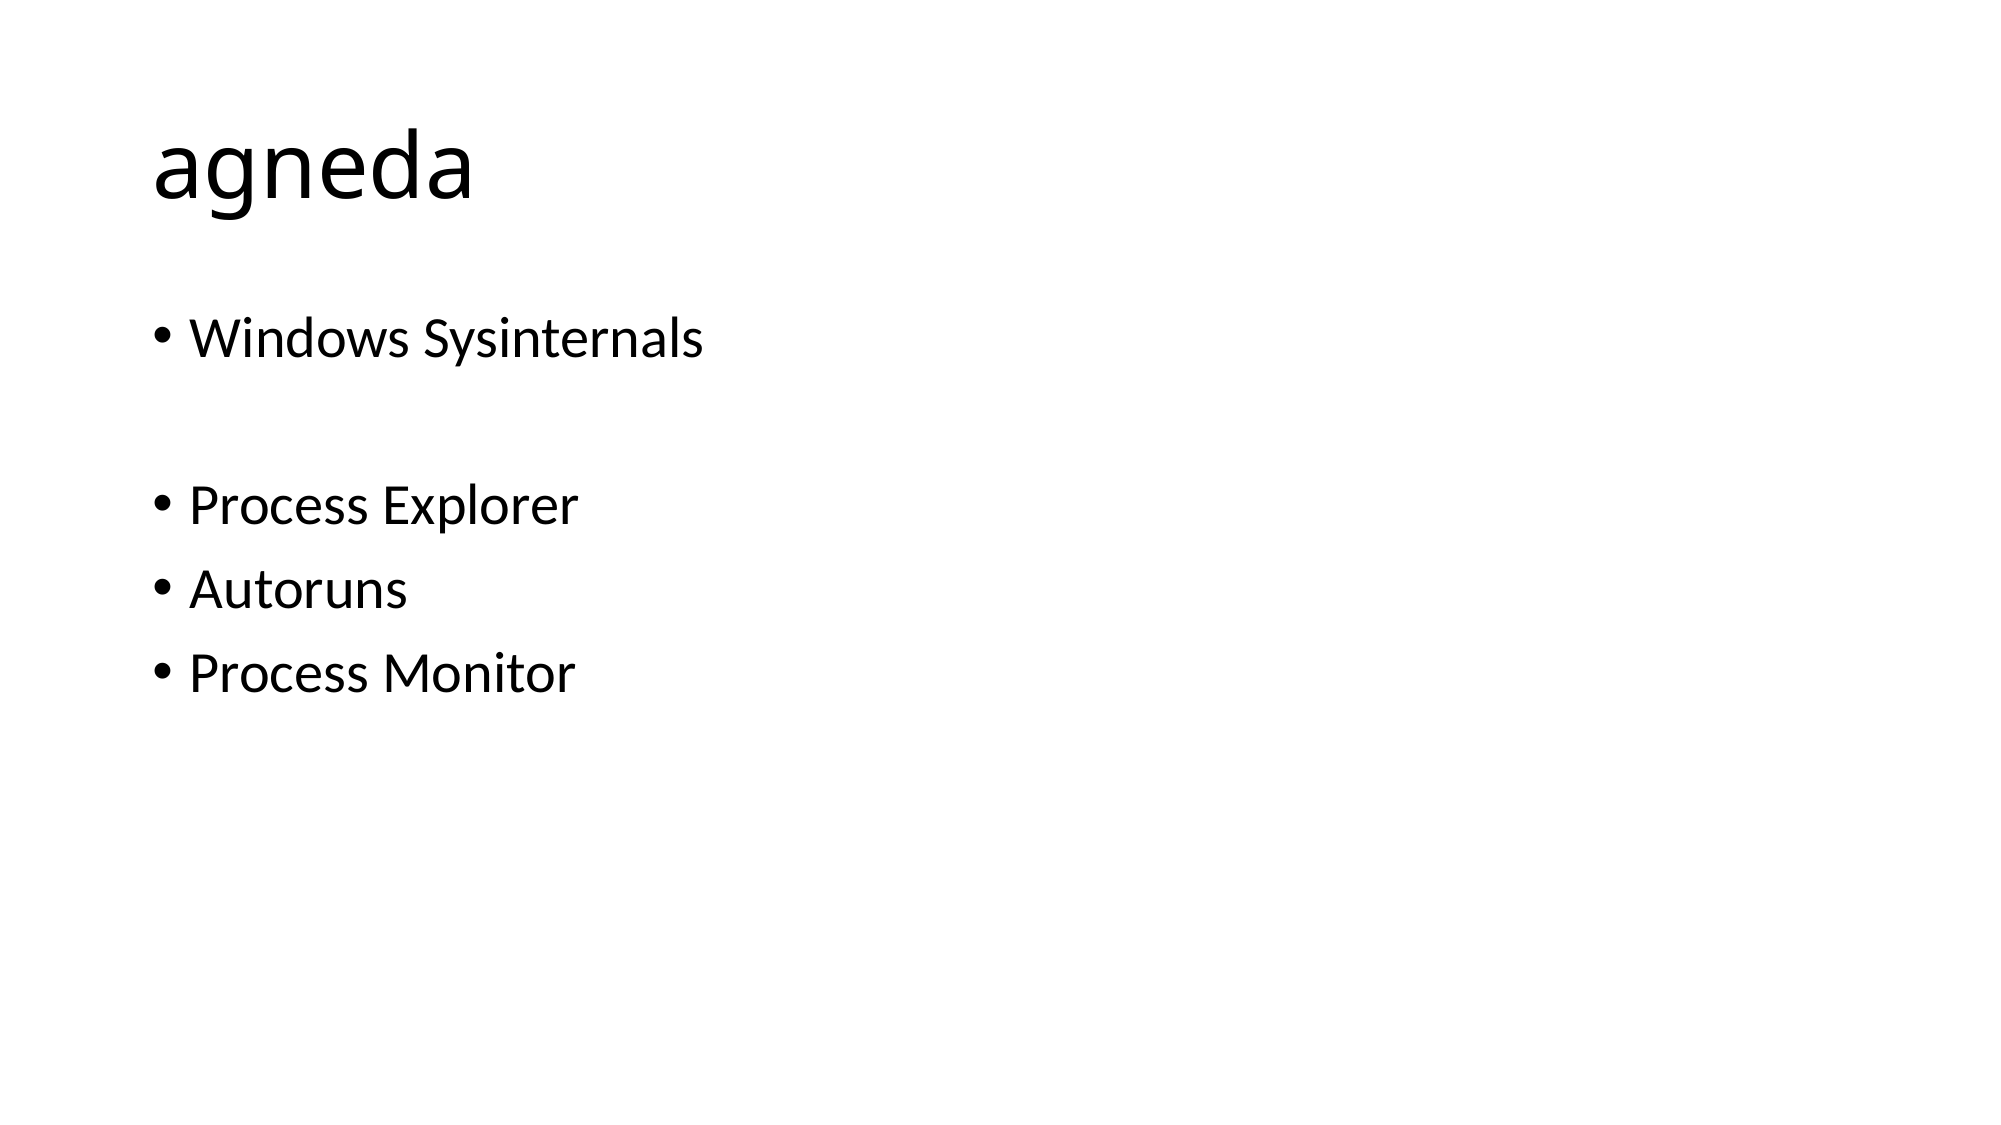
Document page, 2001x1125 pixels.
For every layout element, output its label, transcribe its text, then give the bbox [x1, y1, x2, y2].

list Windows Sysinternals Process Explorer Autoruns Process Monitor [137, 299, 1863, 1014]
title agneda [137, 59, 1863, 278]
